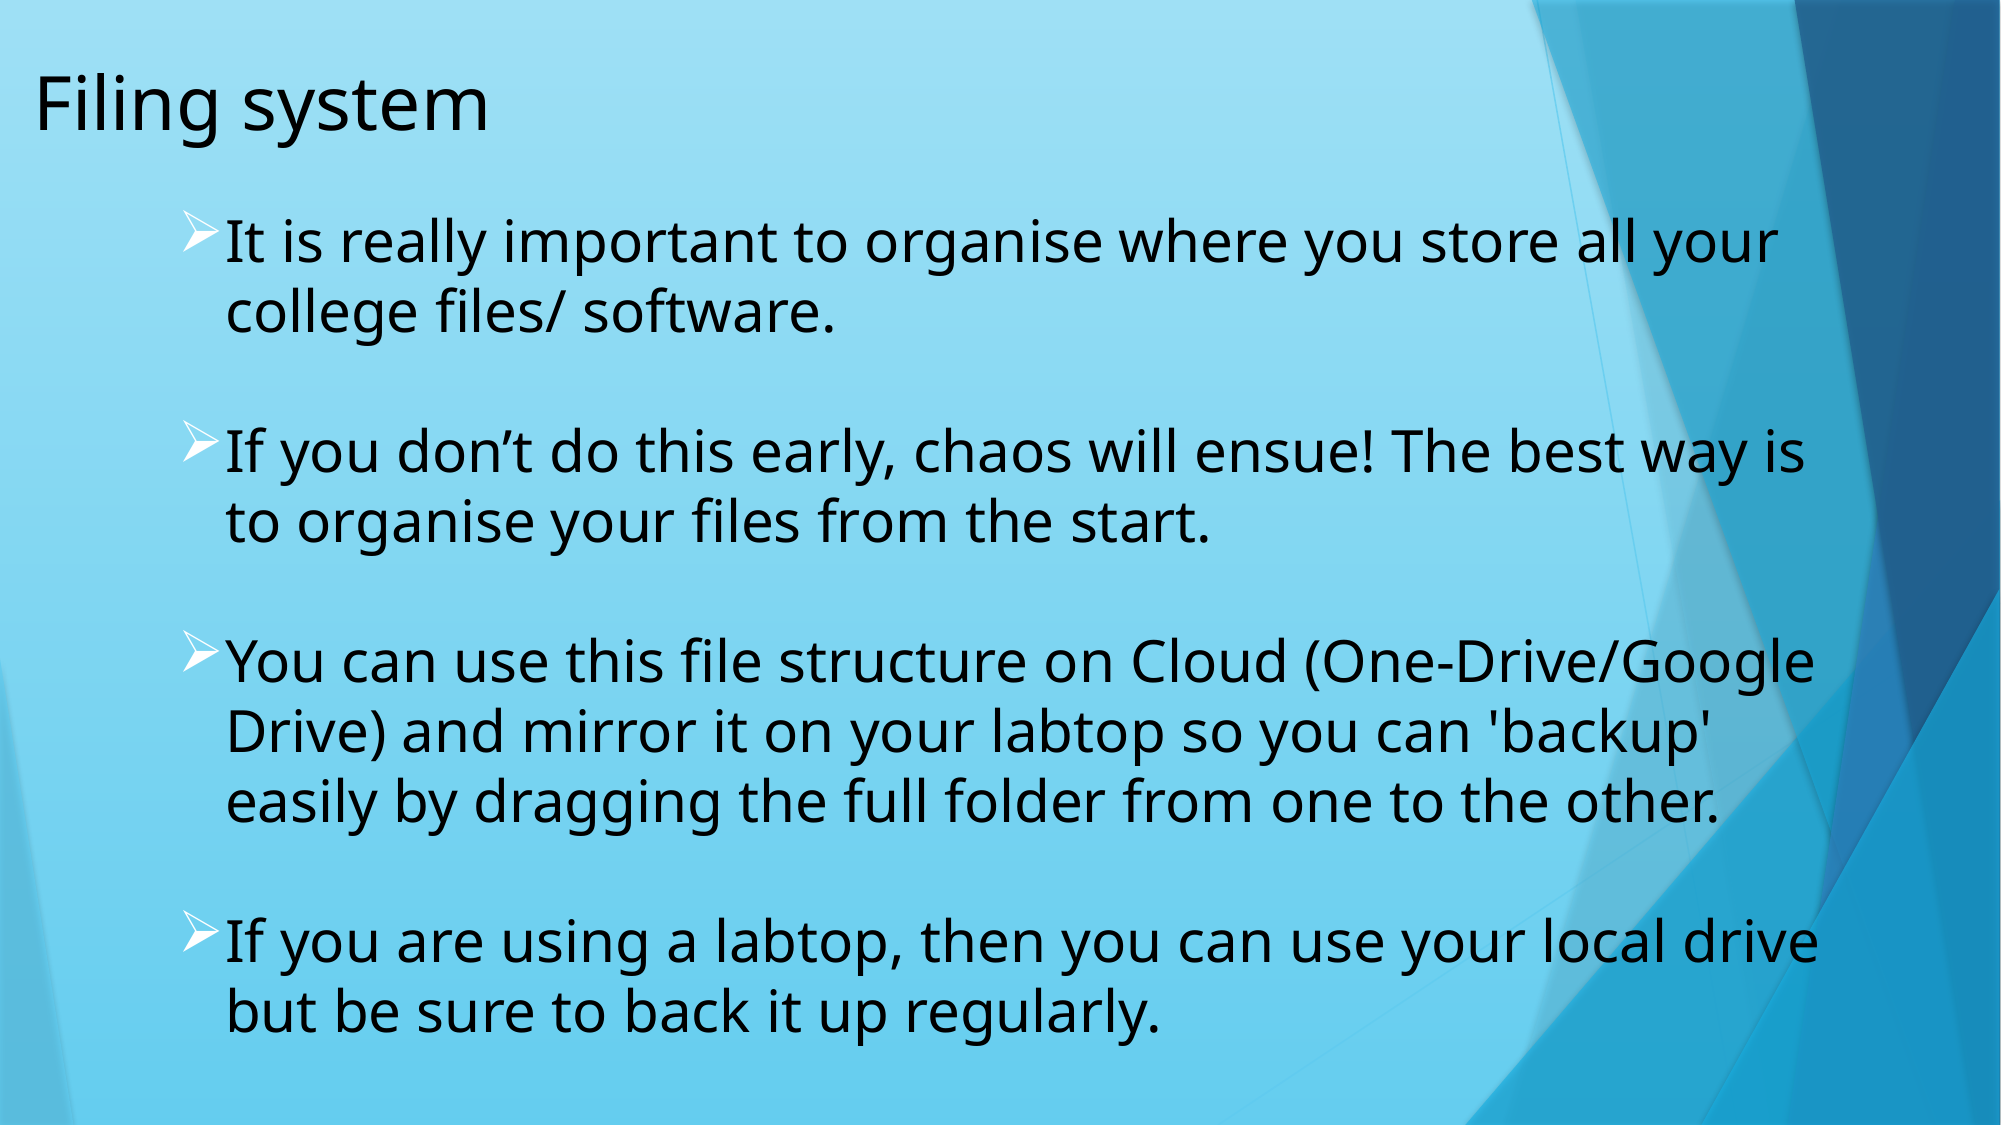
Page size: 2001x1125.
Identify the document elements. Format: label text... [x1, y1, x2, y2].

text_box It is really important to organise where you store all your college files/ software. If you don’t do this early, chaos will ensue! The best way is to organise your files from the start. You can use this file structure on Cloud (One-Drive/Google Drive) and mirror it on your labtop so you can 'backup' easily by dragging the full folder from one to the other. If you are using a labtop, then you can use your local drive but be sure to back it up regularly. [163, 196, 1837, 1052]
title Filing system [18, 0, 651, 154]
